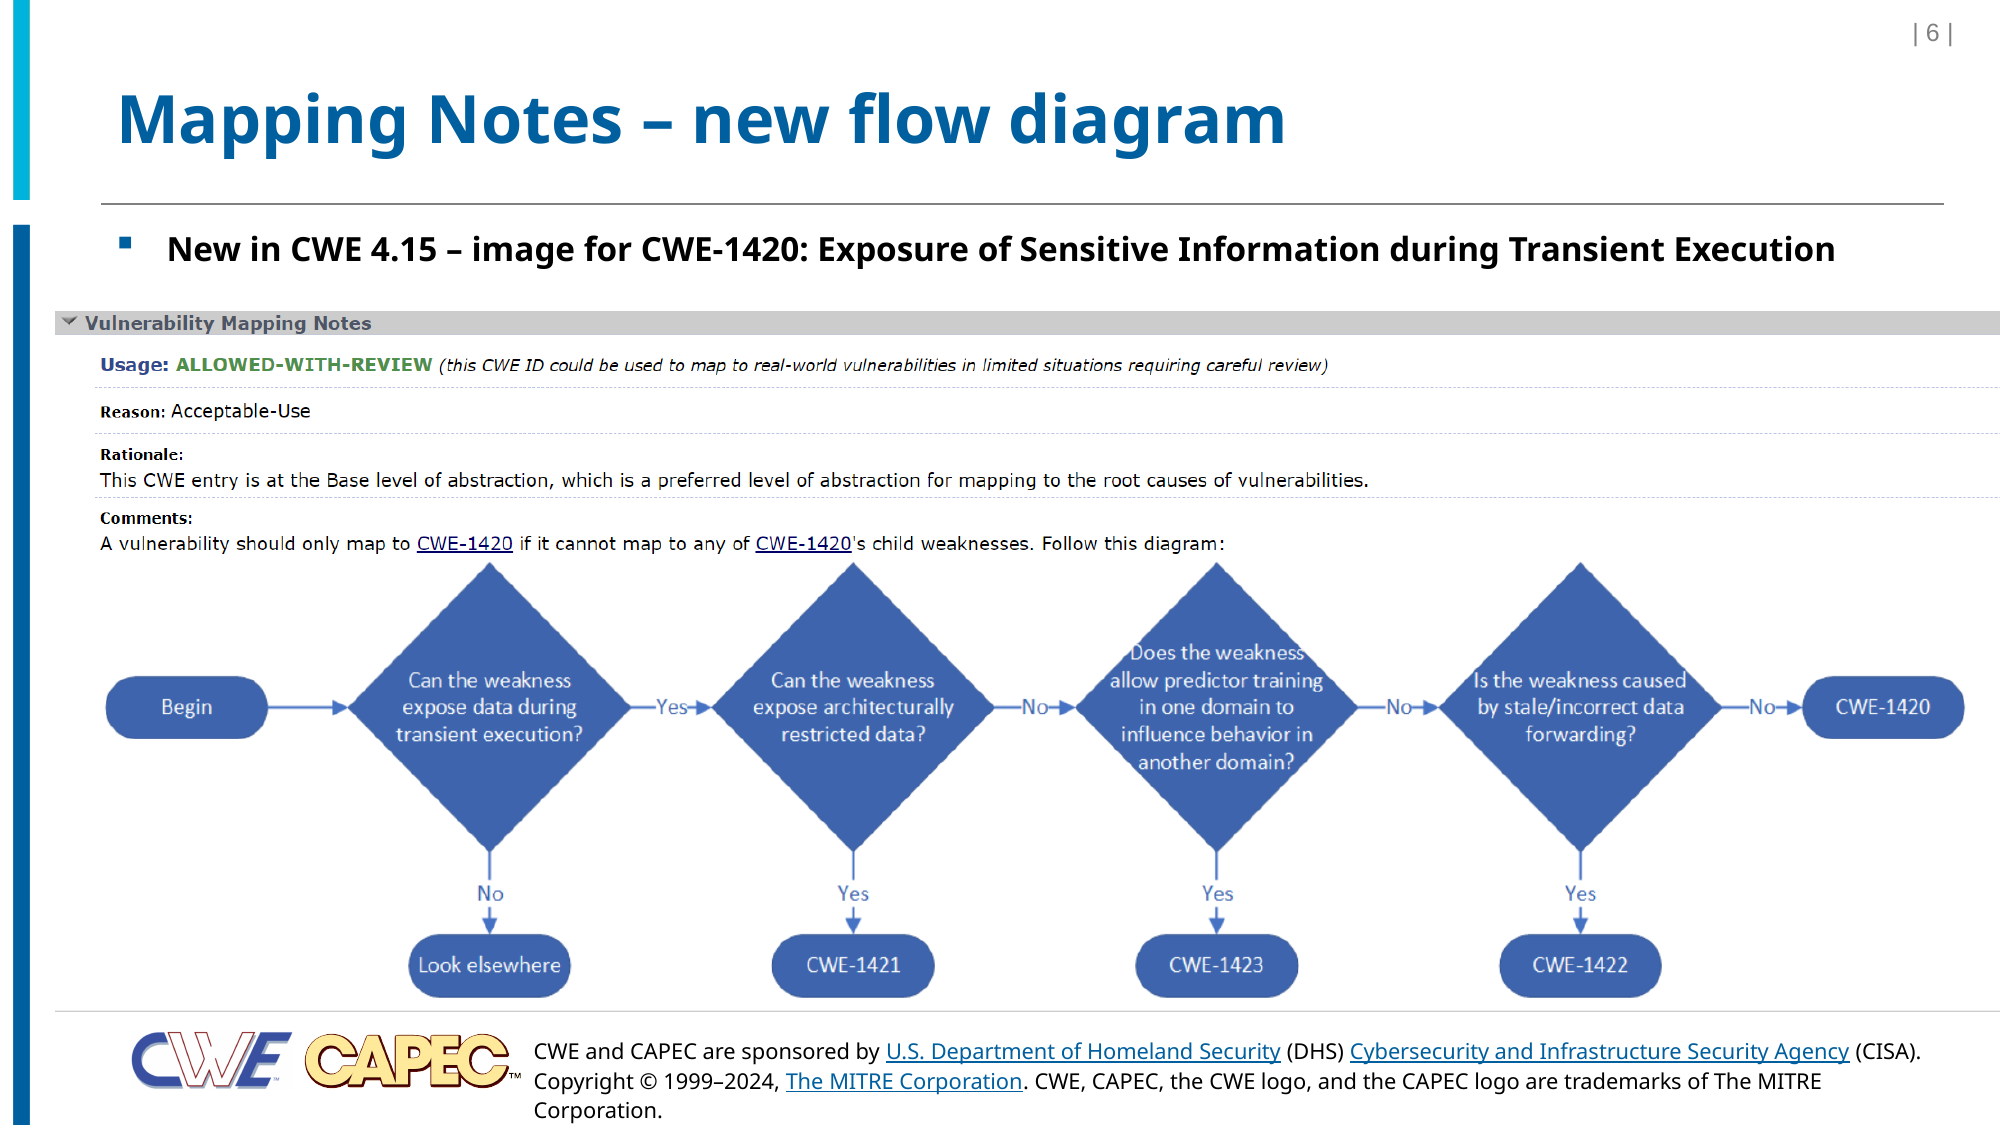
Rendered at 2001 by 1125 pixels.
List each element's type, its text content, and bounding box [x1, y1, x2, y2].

title Mapping Notes – new flow diagram [101, 60, 1945, 184]
slide_number | 6 | [1685, 9, 1976, 51]
picture [42, 311, 2000, 1012]
picture [130, 1021, 527, 1099]
list New in CWE 4.15 – image for CWE-1420: Exposure of Sensitive Information during Transient Execution [101, 224, 1945, 311]
